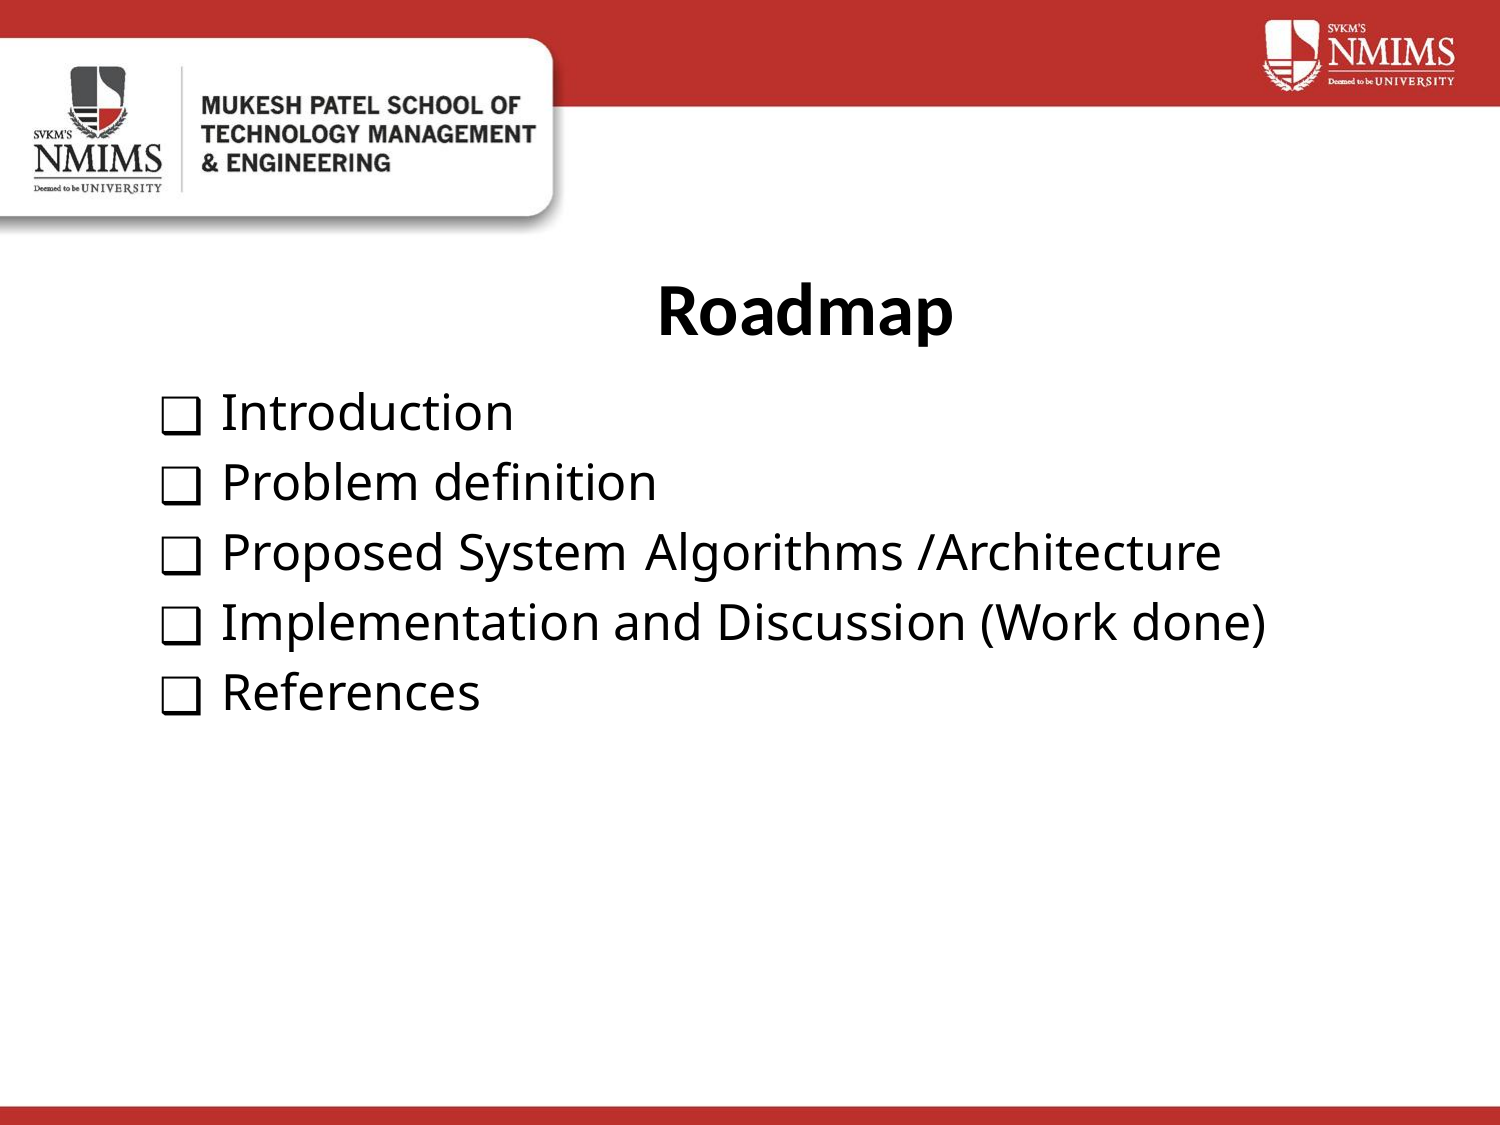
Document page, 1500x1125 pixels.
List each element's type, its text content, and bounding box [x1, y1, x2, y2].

picture [0, 0, 1500, 1125]
list Roadmap [150, 241, 1425, 366]
title Introduction Problem definition Proposed System Algorithms /Architecture Implementation and Discussion (Work done) References [131, 365, 1407, 934]
